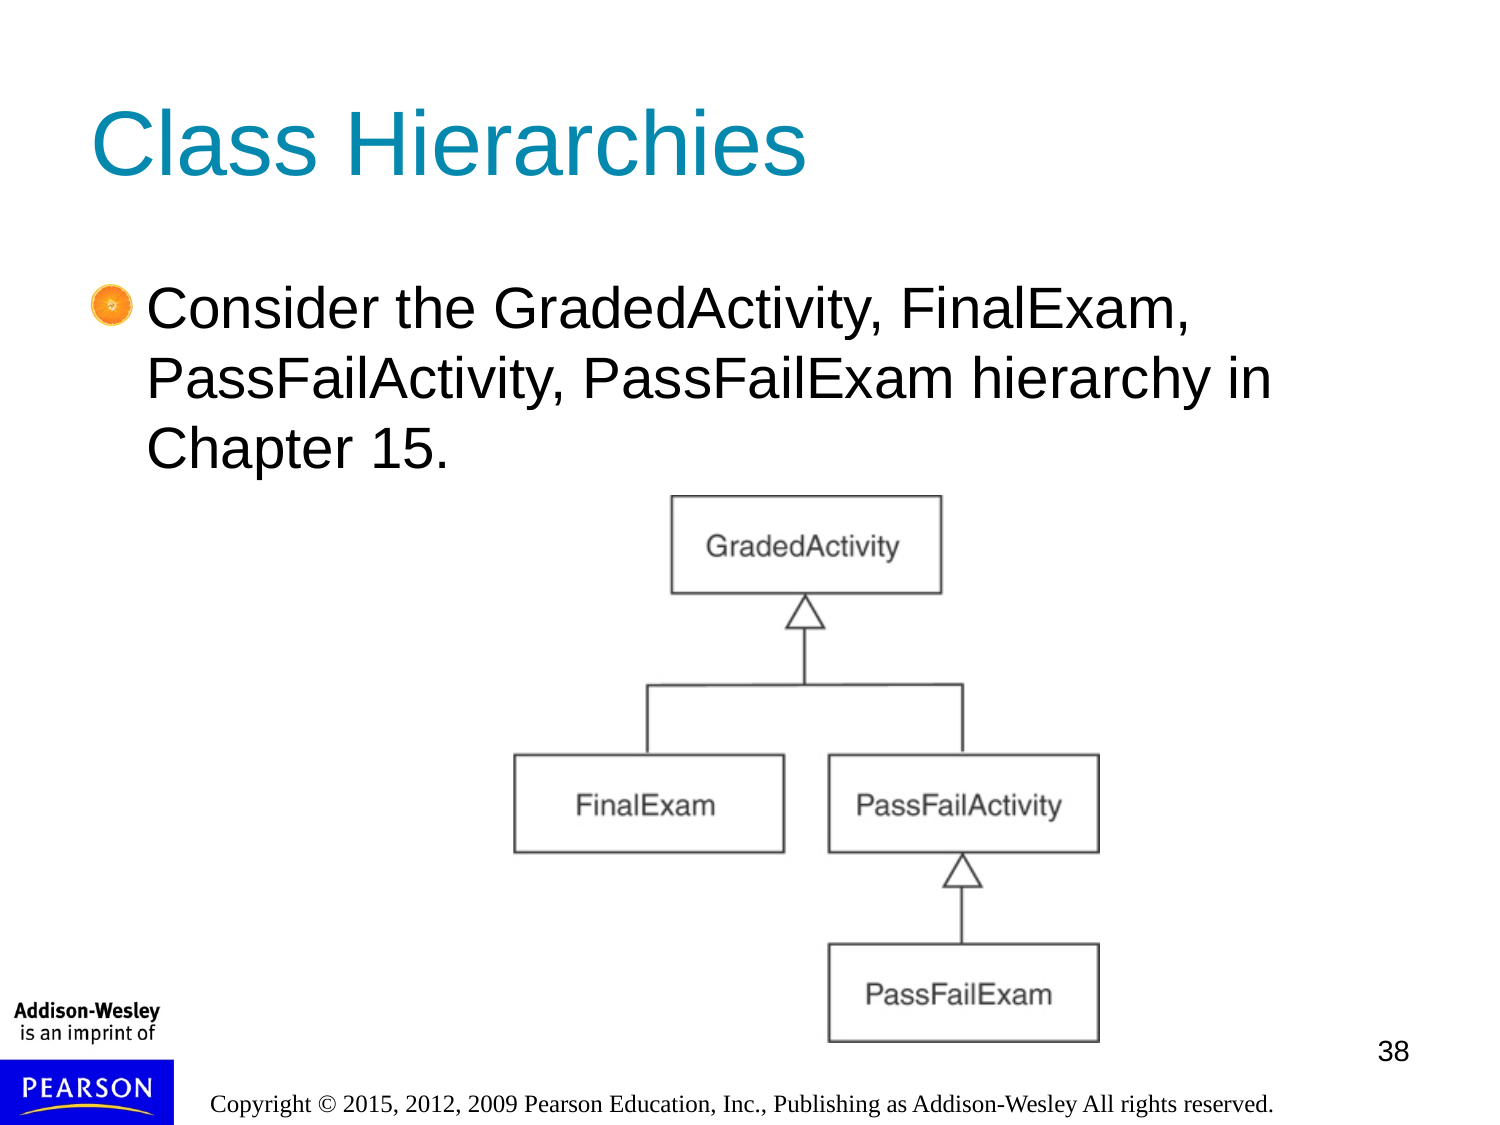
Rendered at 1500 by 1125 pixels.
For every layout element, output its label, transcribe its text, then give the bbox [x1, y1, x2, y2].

slide_number 38 [1074, 1024, 1426, 1103]
picture [0, 994, 174, 1125]
title Class Hierarchies [75, 45, 1425, 233]
picture [90, 284, 133, 326]
list Consider the GradedActivity, FinalExam, PassFailActivity, PassFailExam hierarchy in Chapter 15. [75, 262, 1425, 1005]
picture [512, 494, 1101, 1043]
